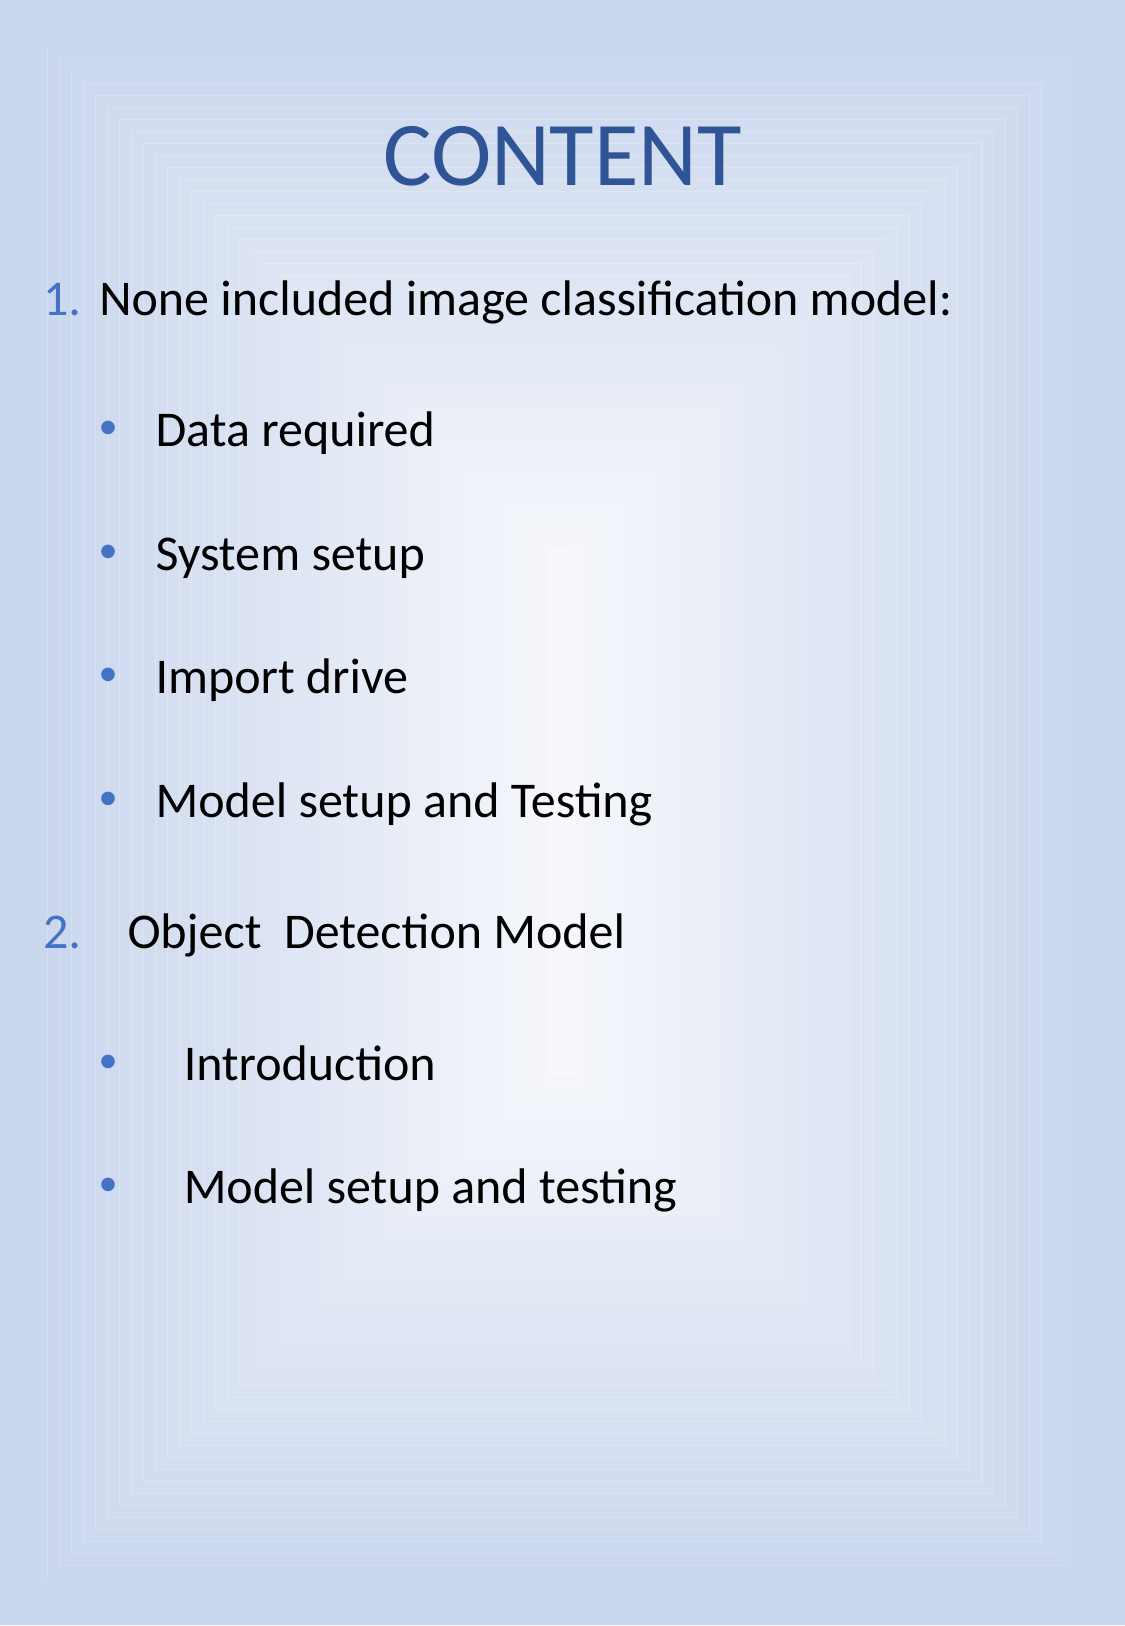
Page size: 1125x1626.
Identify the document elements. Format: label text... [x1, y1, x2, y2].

title CONTENT [84, 99, 1041, 213]
subtitle None included image classification model: Data required System setup Import drive Model setup and Testing Object Detection Model Introduction Model setup and testing [28, 264, 1013, 1246]
